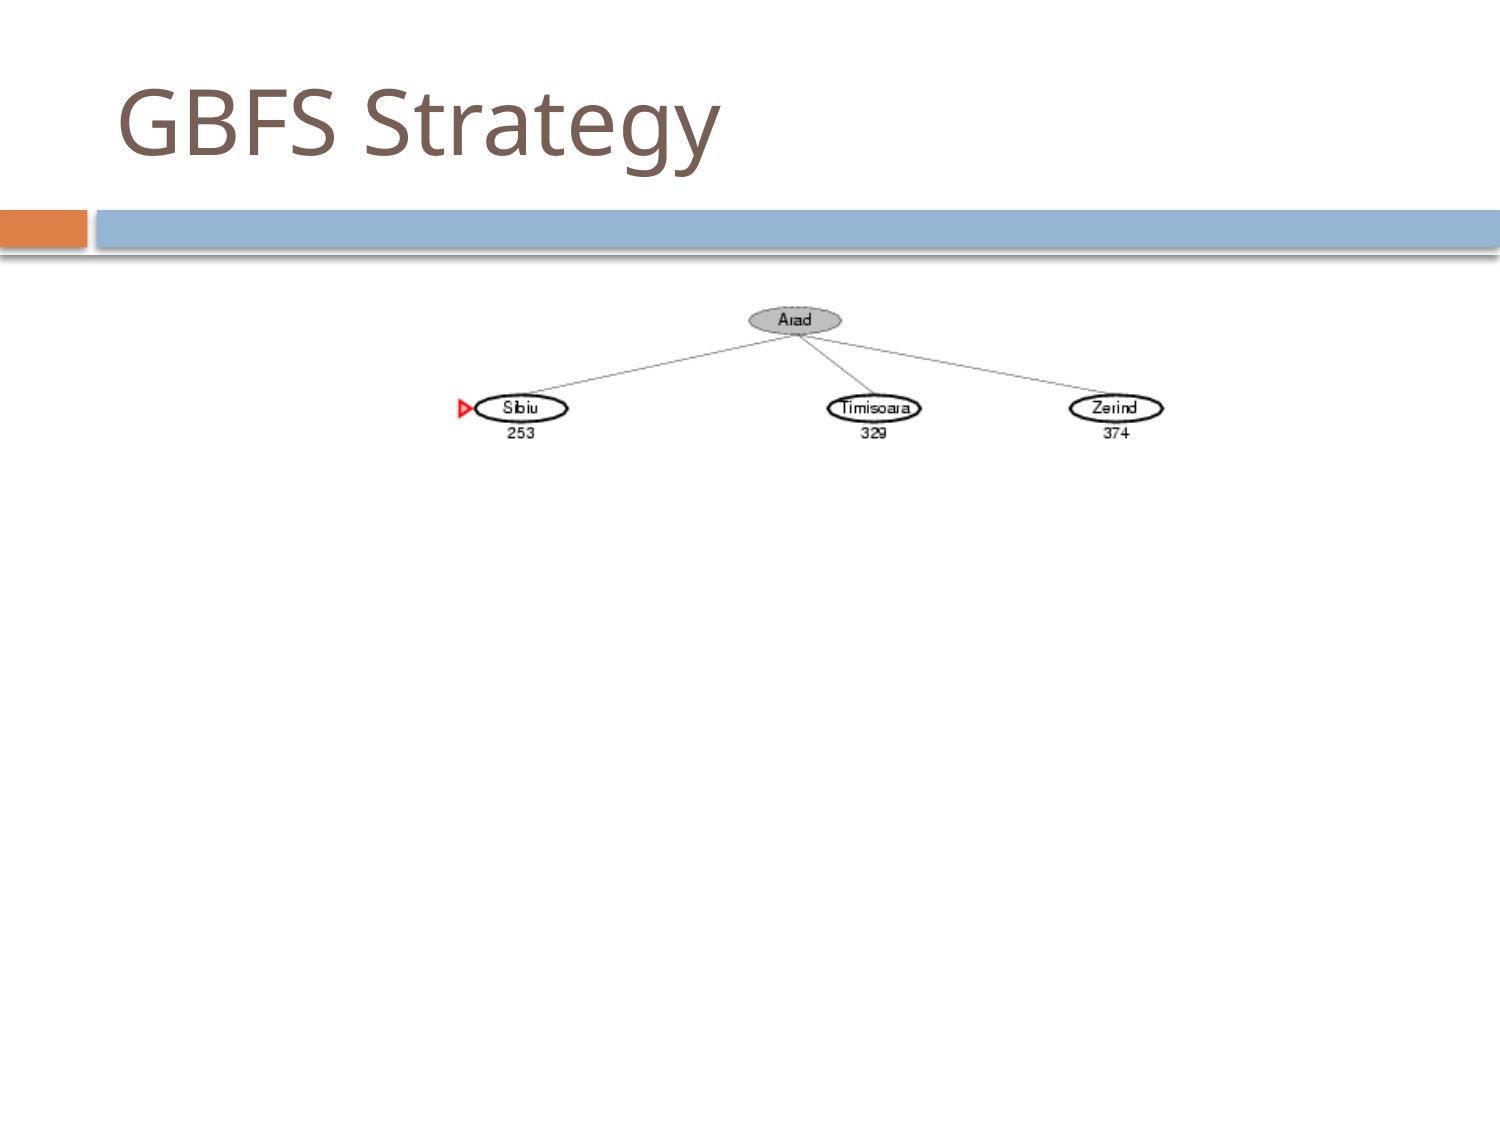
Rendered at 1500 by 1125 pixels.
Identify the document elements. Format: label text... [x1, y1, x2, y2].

title GBFS Strategy [100, 37, 1438, 200]
picture [287, 299, 1185, 627]
